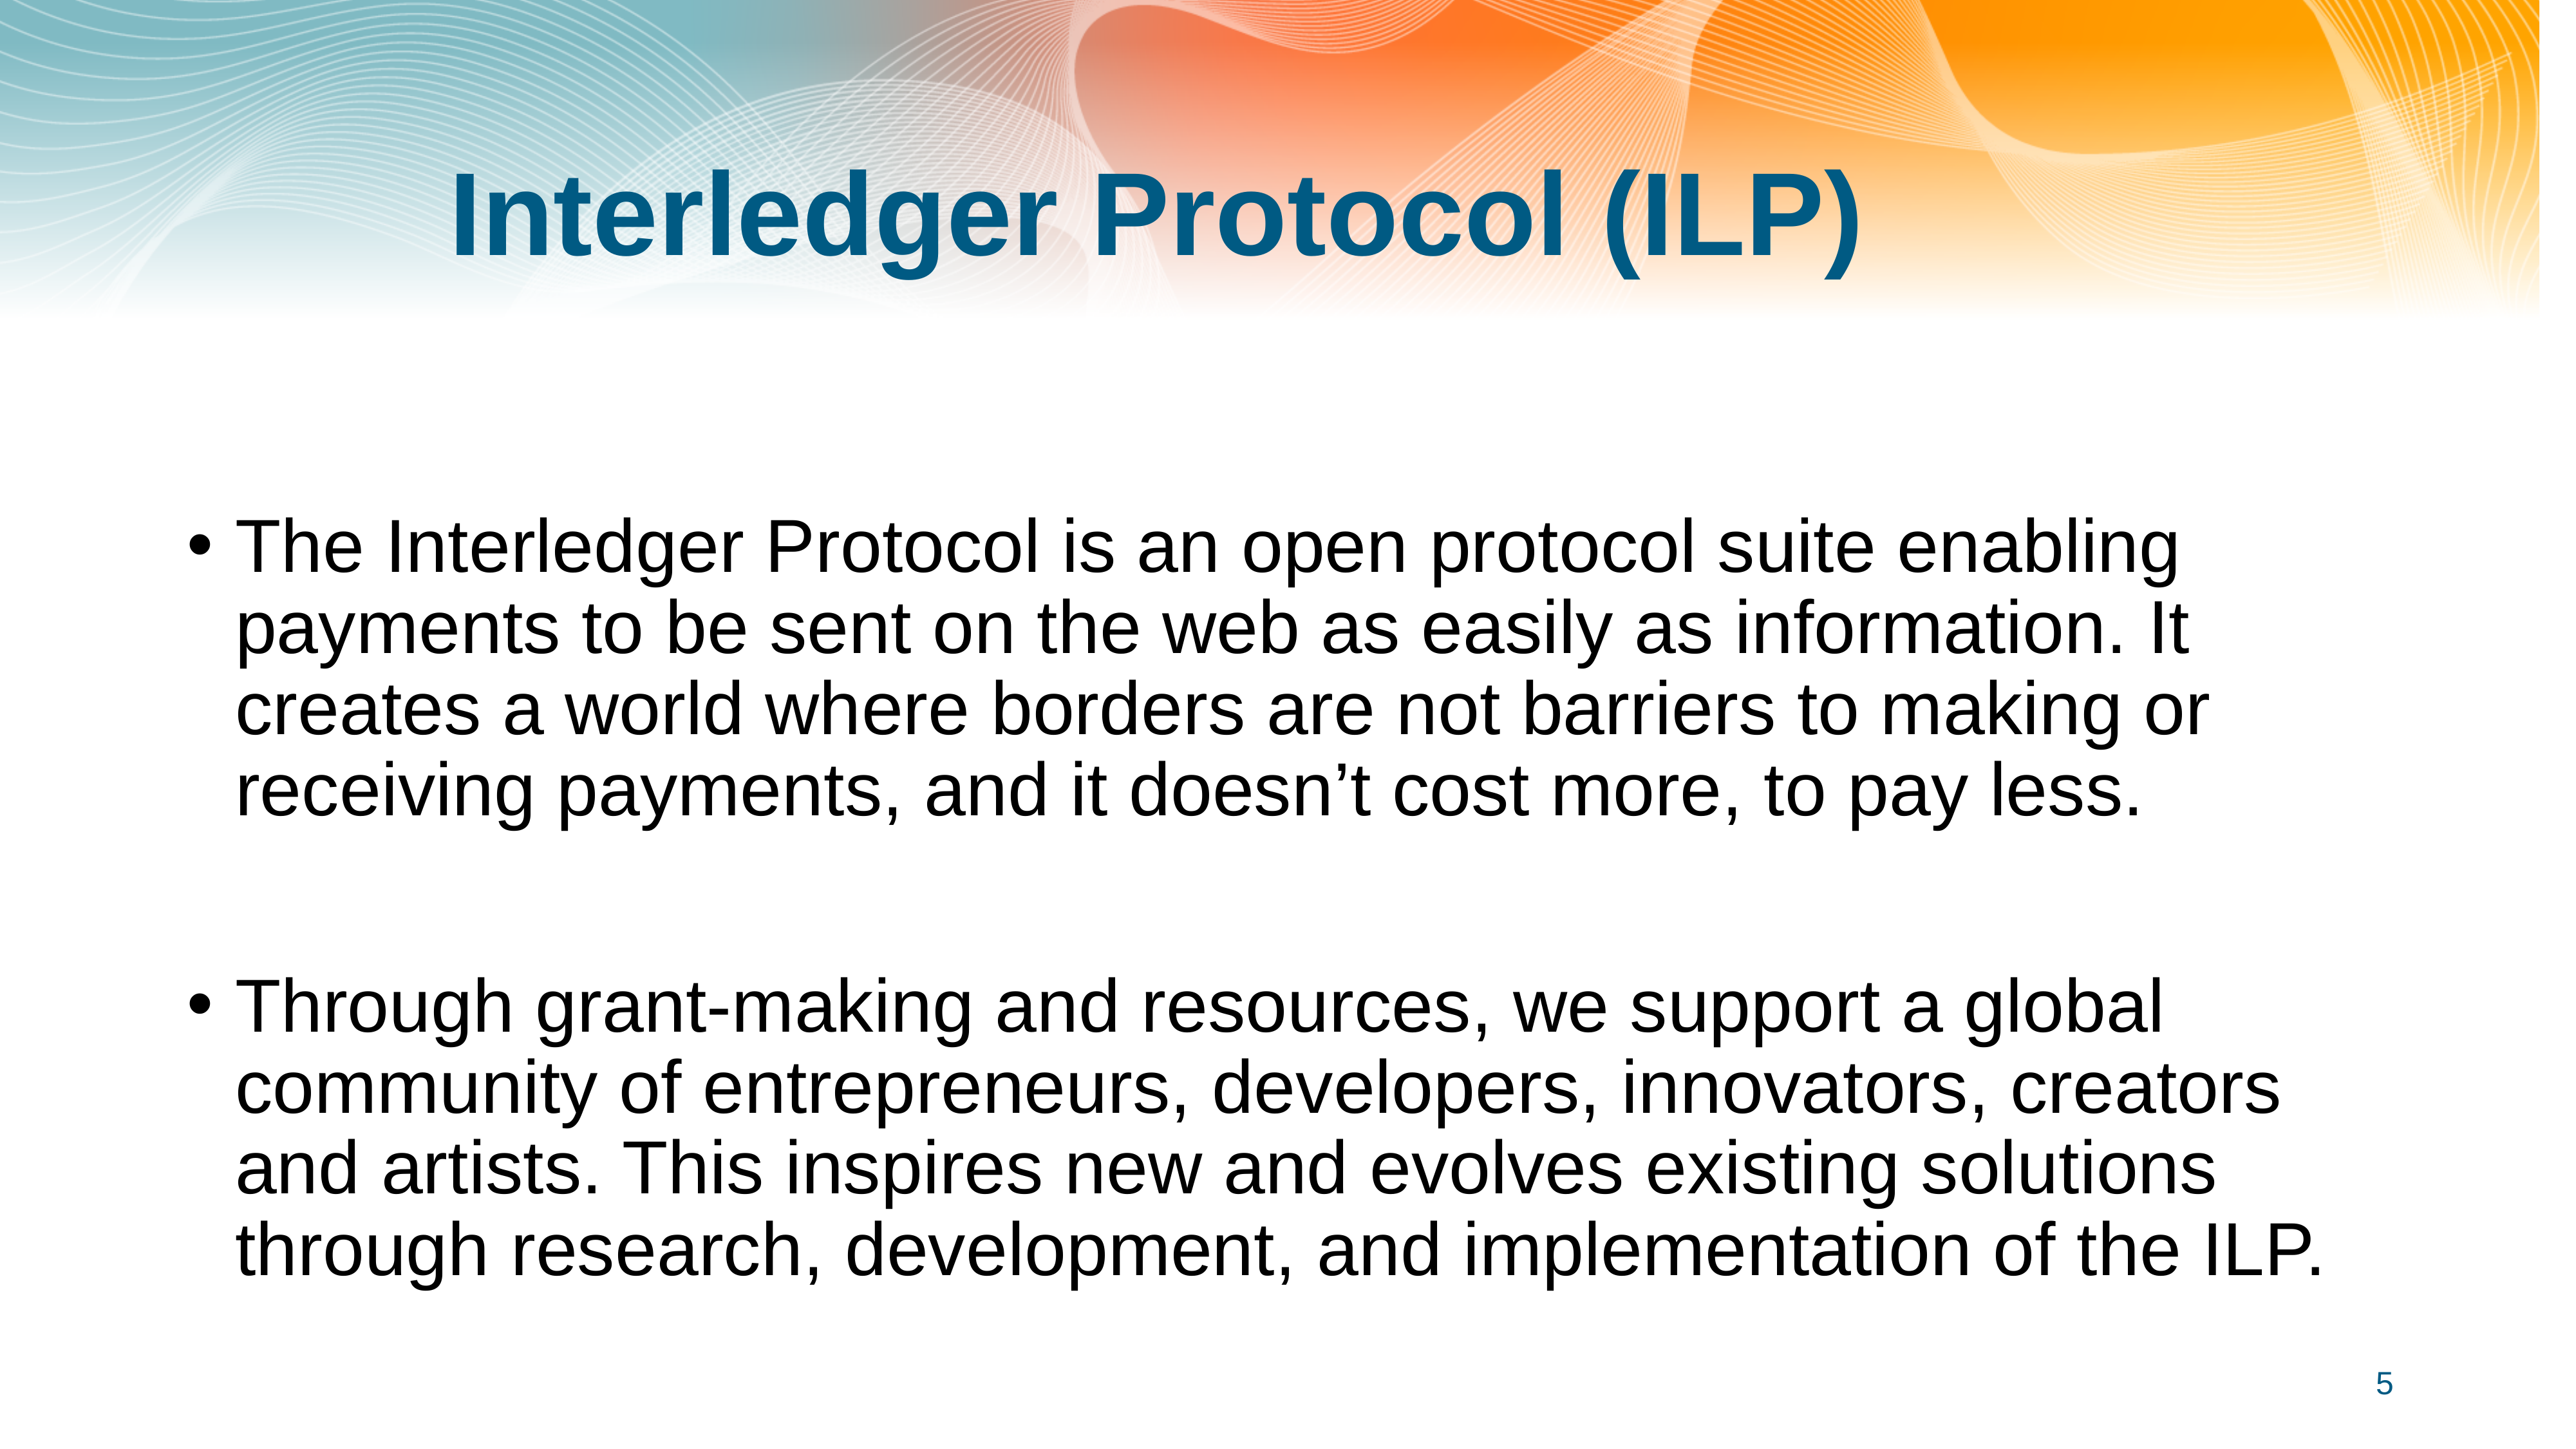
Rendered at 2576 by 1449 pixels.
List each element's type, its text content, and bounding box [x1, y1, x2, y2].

list The Interledger Protocol is an open protocol suite enabling payments to be sent on the web as easily as information. It creates a world where borders are not barriers to making or receiving payments, and it doesn’t cost more, to pay less. Through grant-making and resources, we support a global community of entrepreneurs, developers, innovators, creators and artists. This inspires new and evolves existing solutions through research, development, and implementation of the ILP. [177, 385, 2399, 1305]
picture [0, 0, 2540, 1417]
title Interledger Protocol (ILP) [177, 77, 2170, 357]
slide_number 5 [2351, 956, 2399, 1449]
